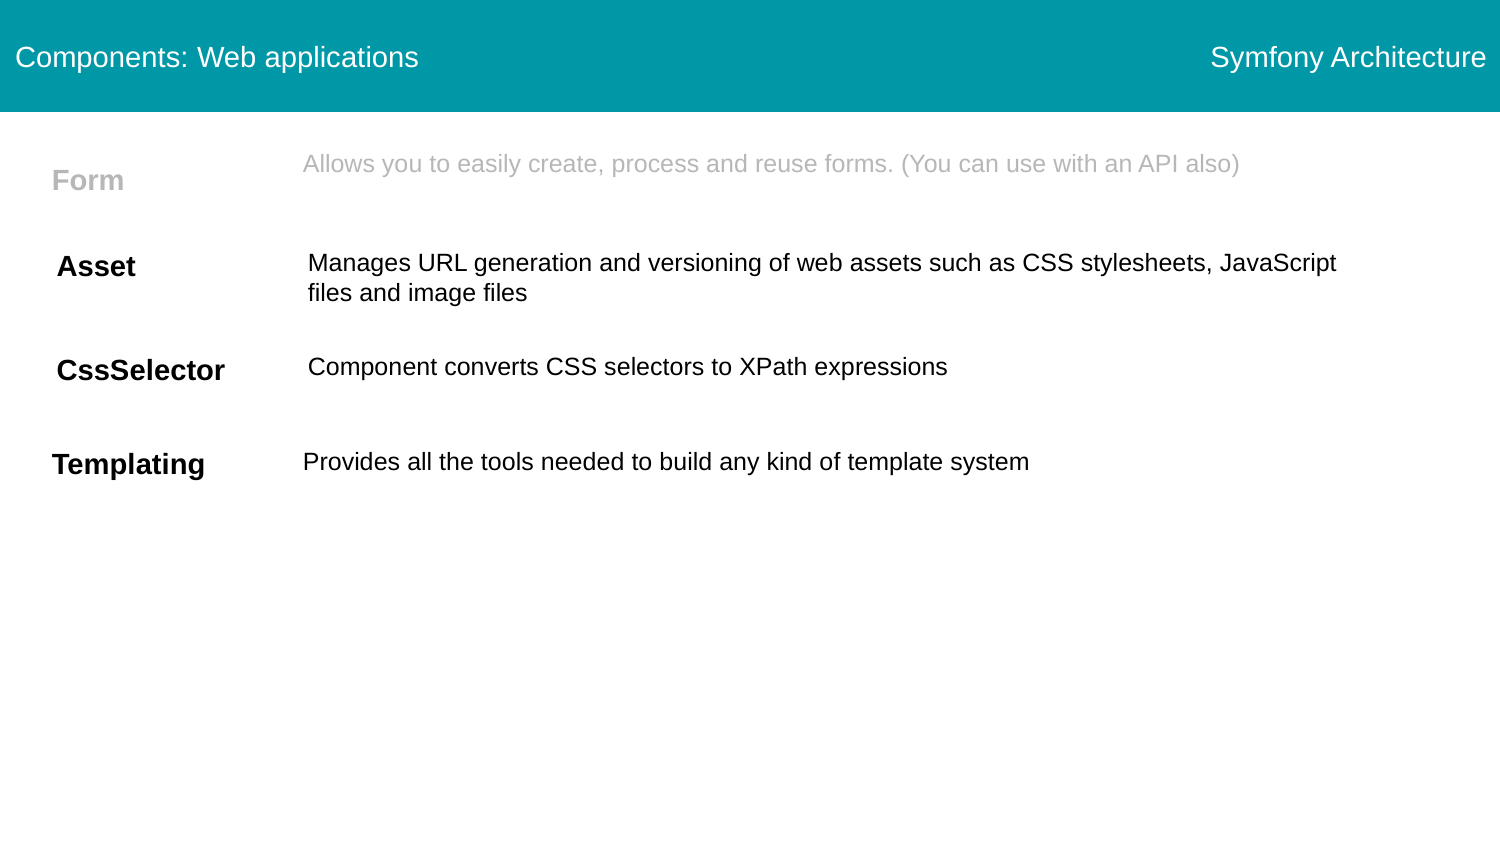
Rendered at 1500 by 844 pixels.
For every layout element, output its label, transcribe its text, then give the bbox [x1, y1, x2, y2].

text_box Symfony Architecture [751, 0, 1500, 112]
text_box Provides all the tools needed to build any kind of template system [287, 429, 1400, 521]
text_box Templating [36, 429, 287, 508]
text_box CssSelector [41, 335, 249, 414]
text_box Components: Web applications [0, 0, 751, 112]
text_box Asset [41, 231, 249, 310]
text_box Allows you to easily create, process and reuse forms. (You can use with an API also) [287, 132, 1400, 224]
text_box Manages URL generation and versioning of web assets such as CSS stylesheets, JavaScript files and image files [292, 231, 1405, 323]
text_box Component converts CSS selectors to XPath expressions [292, 335, 1405, 427]
text_box Form [36, 145, 253, 224]
